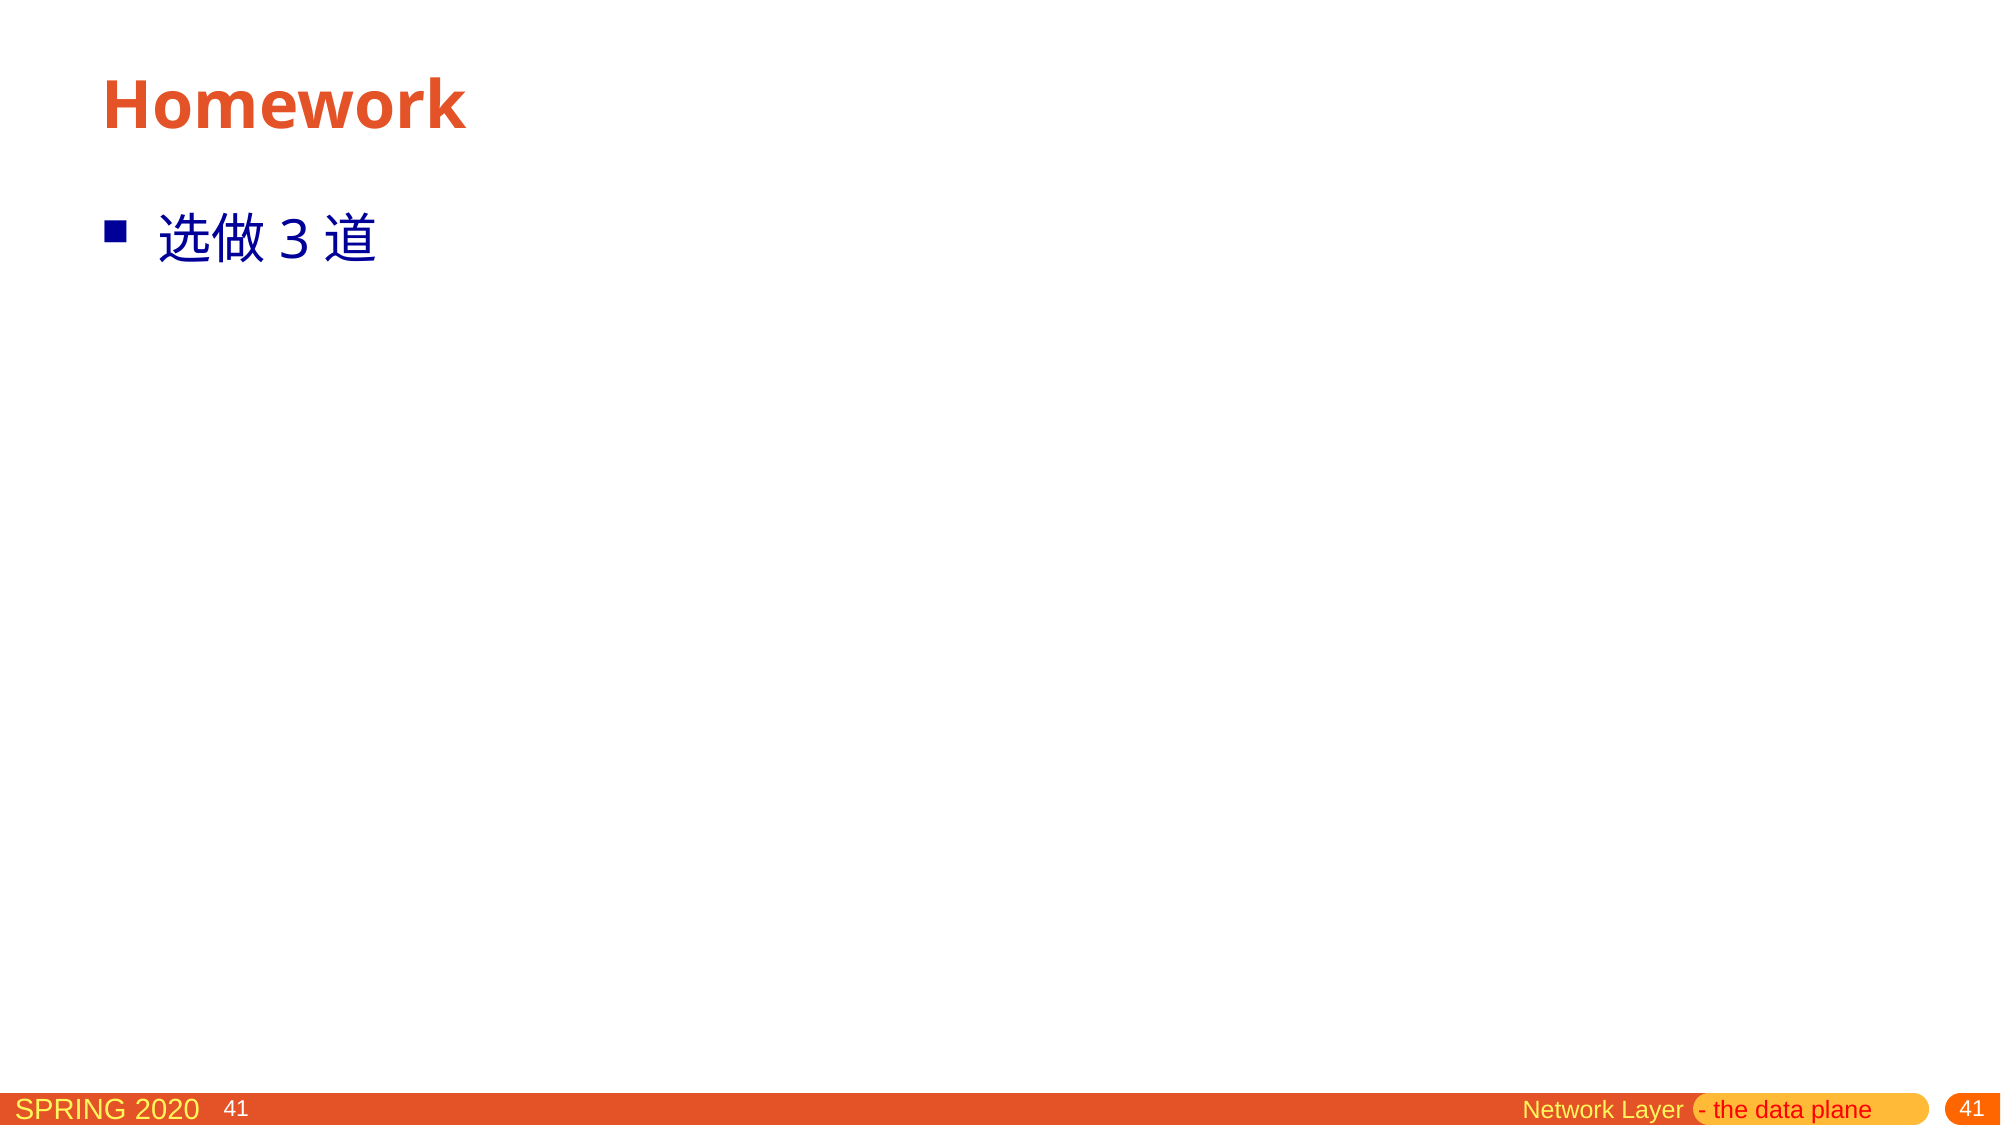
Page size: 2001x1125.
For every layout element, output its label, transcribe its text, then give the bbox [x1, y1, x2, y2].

list 选做3道 [86, 196, 1914, 1035]
text_box Network Layer - the data plane [1507, 1086, 2000, 1125]
title Homework [86, 42, 1914, 161]
